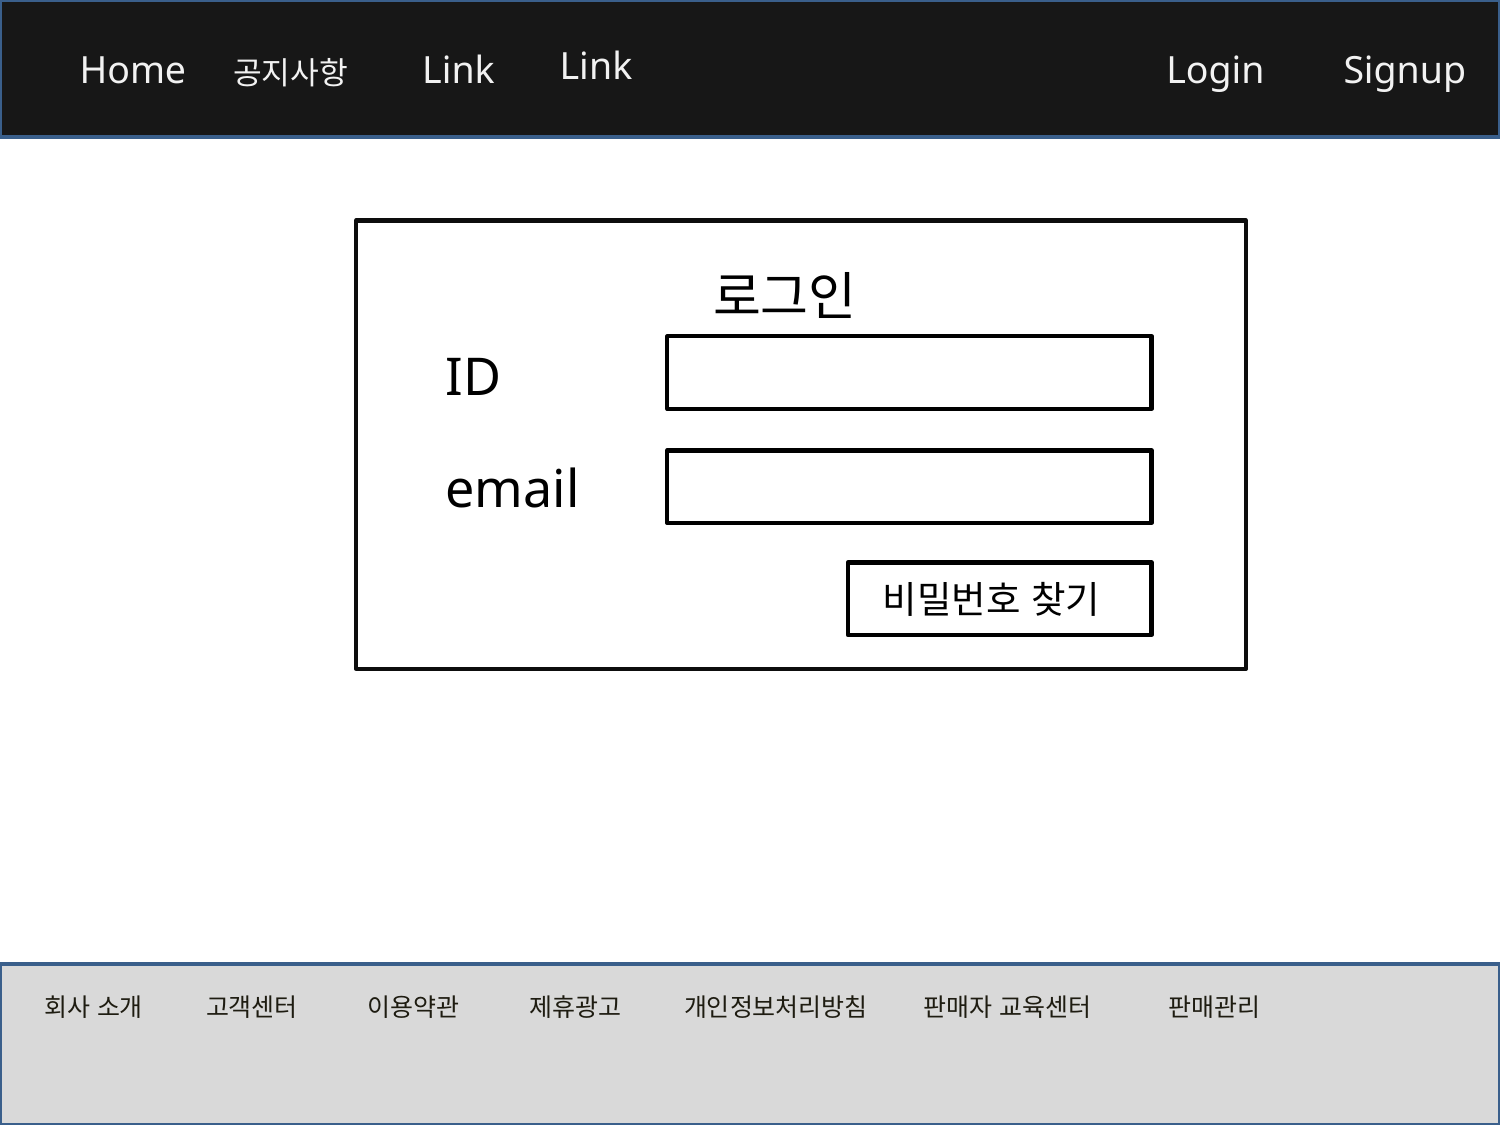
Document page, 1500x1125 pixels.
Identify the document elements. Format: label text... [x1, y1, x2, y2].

text_box 공지사항 [218, 45, 396, 98]
text_box Home [64, 38, 219, 98]
text_box [665, 448, 1154, 525]
text_box Link [407, 38, 561, 98]
text_box ID [430, 336, 622, 414]
text_box [665, 334, 1154, 411]
text_box [0, 962, 1500, 1125]
text_box Signup [1328, 38, 1483, 98]
text_box 로그인 [698, 256, 920, 334]
text_box email [430, 447, 603, 525]
text_box [0, 0, 1500, 139]
text_box [846, 560, 1154, 637]
text_box Link [544, 34, 699, 95]
text_box [354, 218, 1248, 671]
text_box 회사 소개 고객센터 이용약관 제휴광고 개인정보처리방침 판매자 교육센터 판매관리 [29, 983, 1459, 1029]
text_box Login [1151, 38, 1306, 98]
text_box 비밀번호 찾기 [868, 568, 1172, 628]
